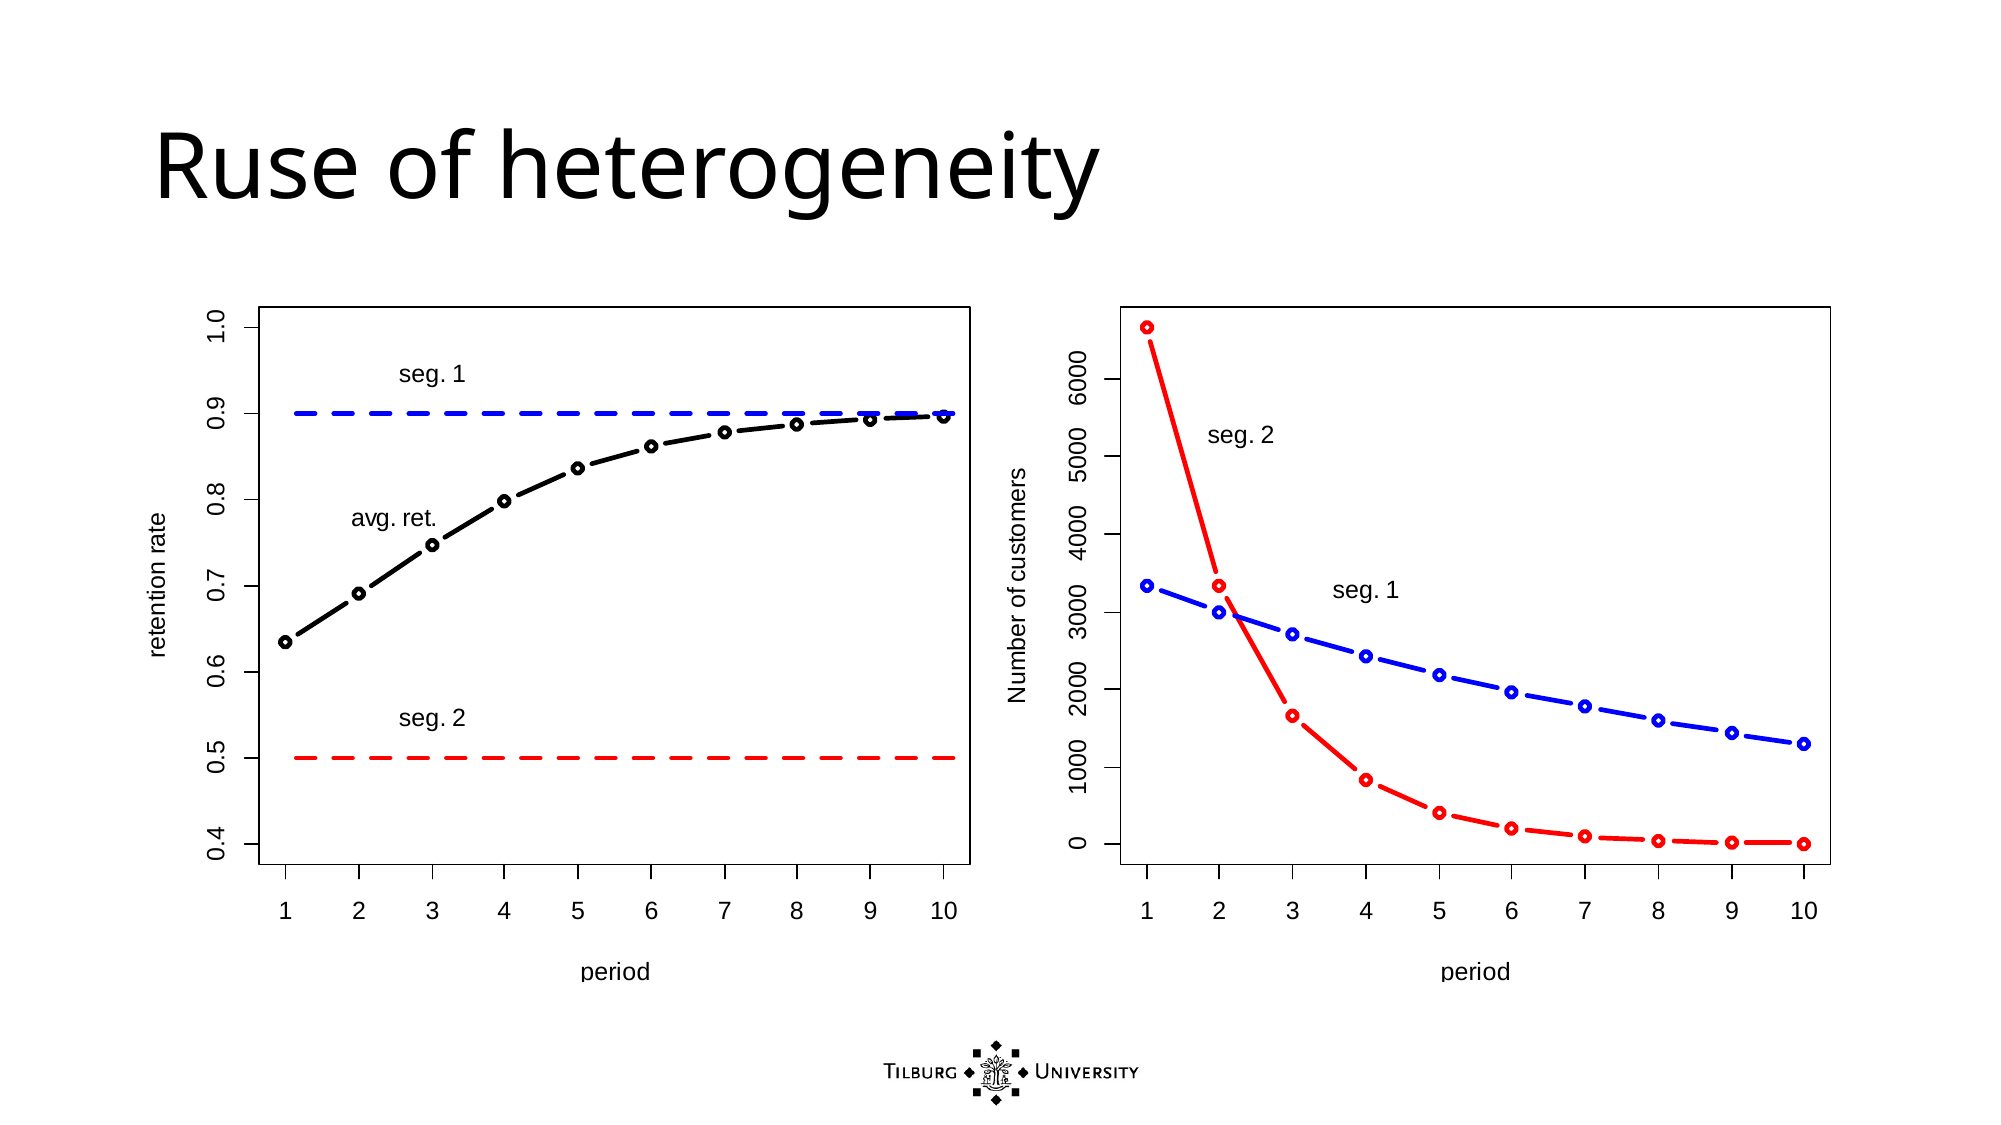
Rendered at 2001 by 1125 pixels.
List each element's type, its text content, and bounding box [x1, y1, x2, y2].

title Ruse of heterogeneity [137, 59, 1863, 278]
picture [875, 1032, 1146, 1113]
picture [139, 277, 1861, 983]
